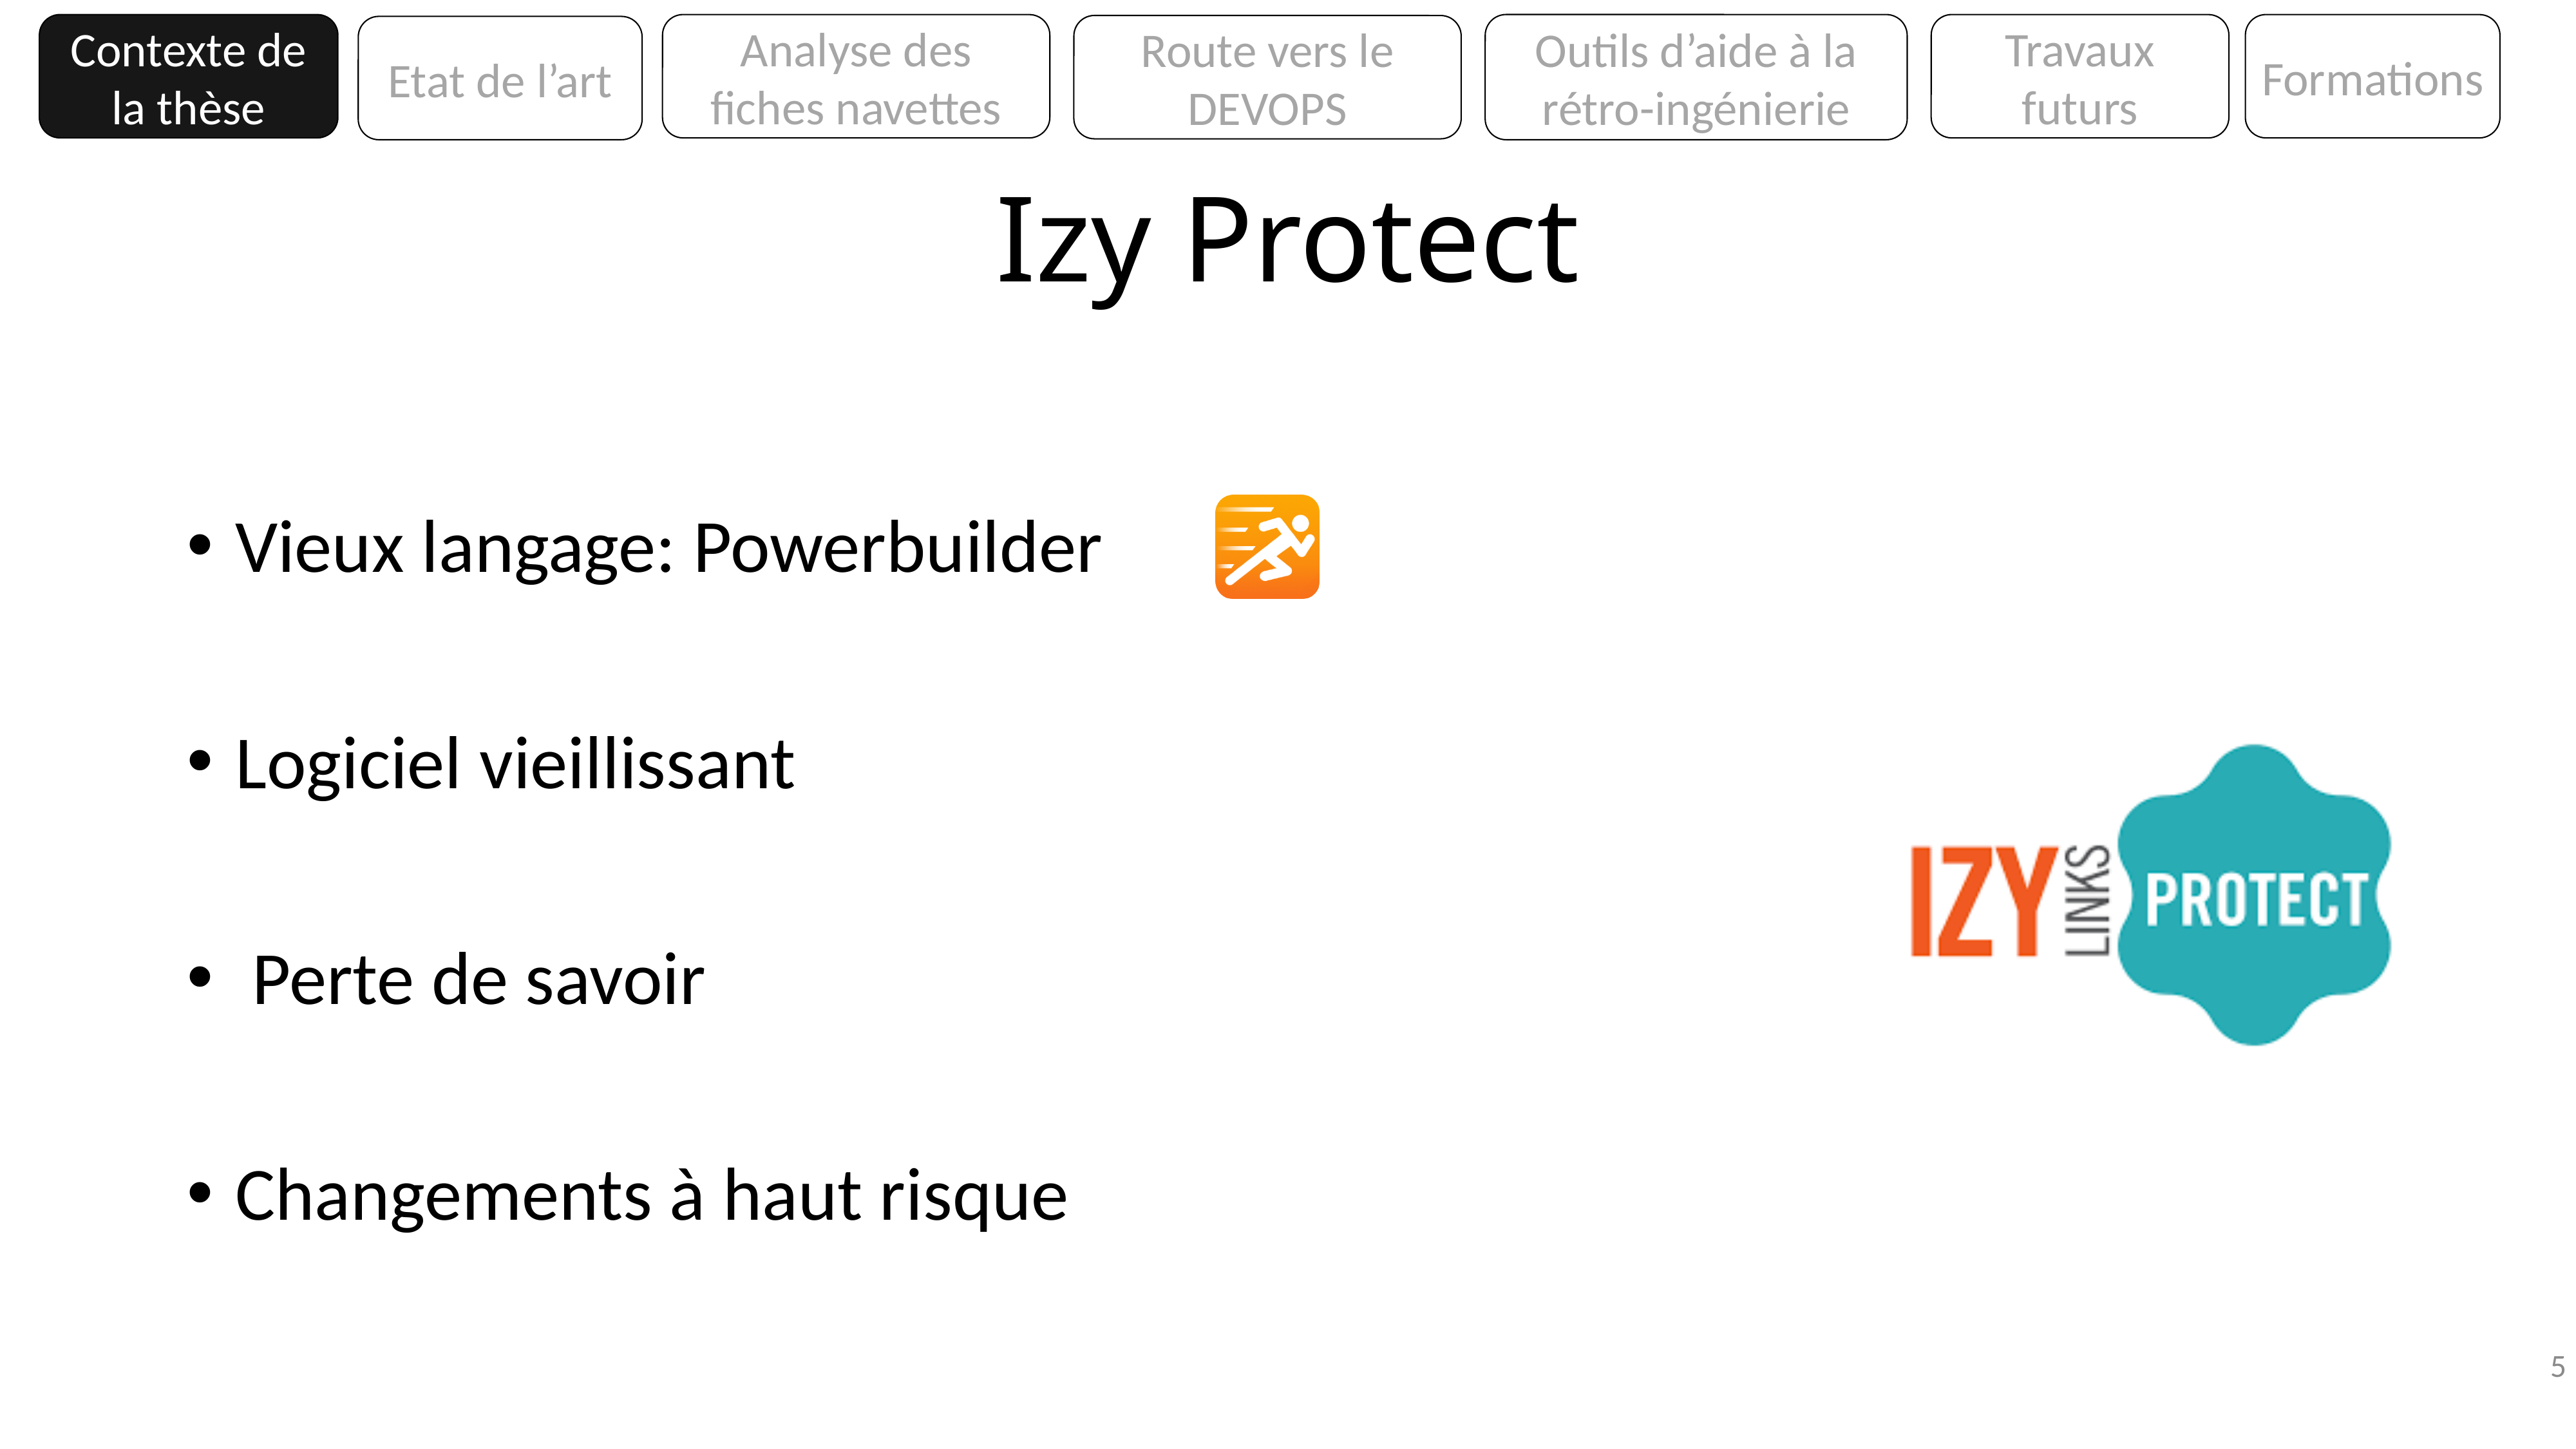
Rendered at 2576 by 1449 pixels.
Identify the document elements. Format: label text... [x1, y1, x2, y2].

slide_number 5 [2535, 1341, 2576, 1387]
title Izy Protect [177, 140, 2399, 384]
list Vieux langage: Powerbuilder Logiciel vieillissant Perte de savoir Changements à haut risque [177, 385, 2399, 1305]
picture [1215, 495, 1320, 599]
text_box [39, 14, 2500, 140]
picture [1907, 623, 2399, 1164]
